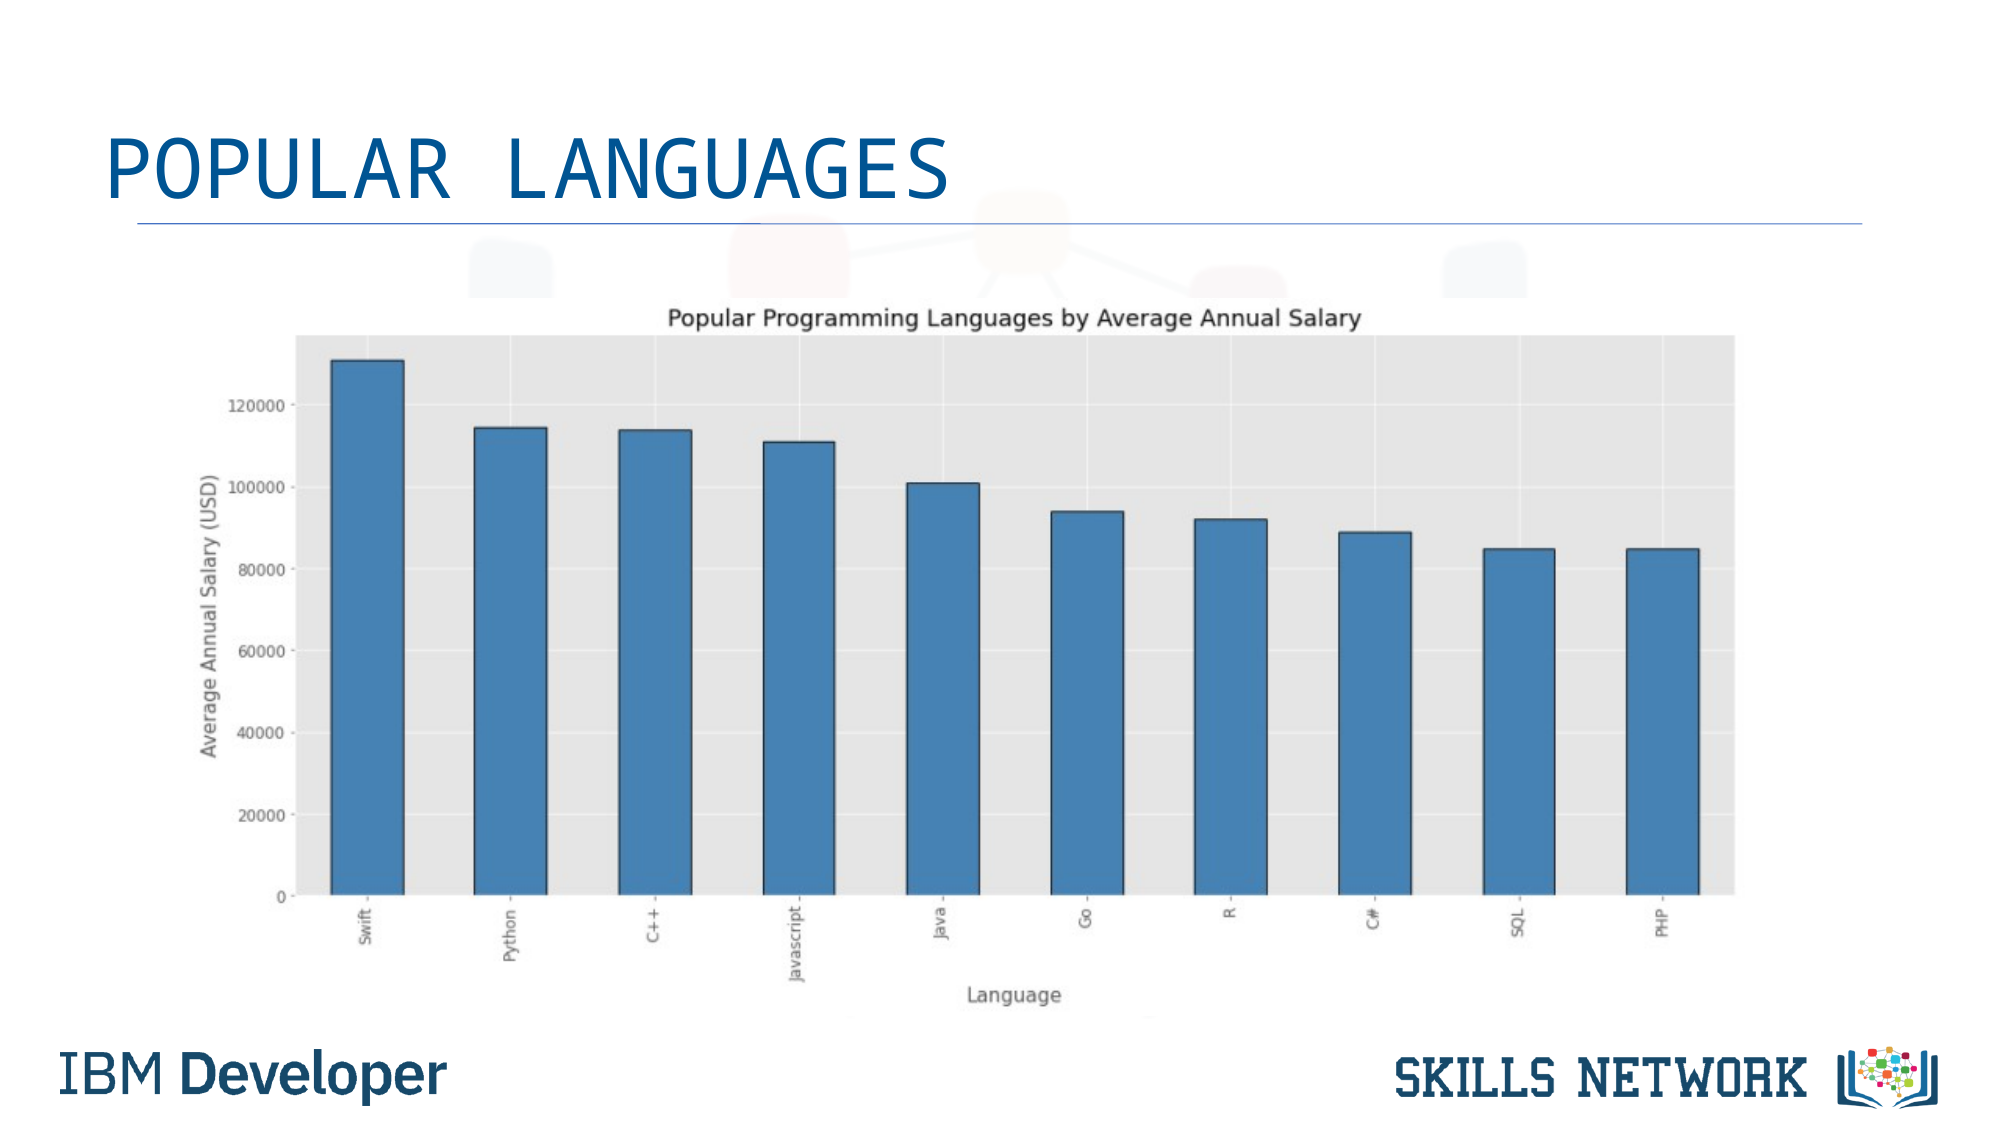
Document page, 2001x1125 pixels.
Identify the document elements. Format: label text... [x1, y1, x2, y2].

picture [144, 298, 1856, 1016]
picture [1390, 1045, 1945, 1111]
title POPULAR LANGUAGES [88, 62, 1061, 281]
picture [55, 1045, 459, 1108]
